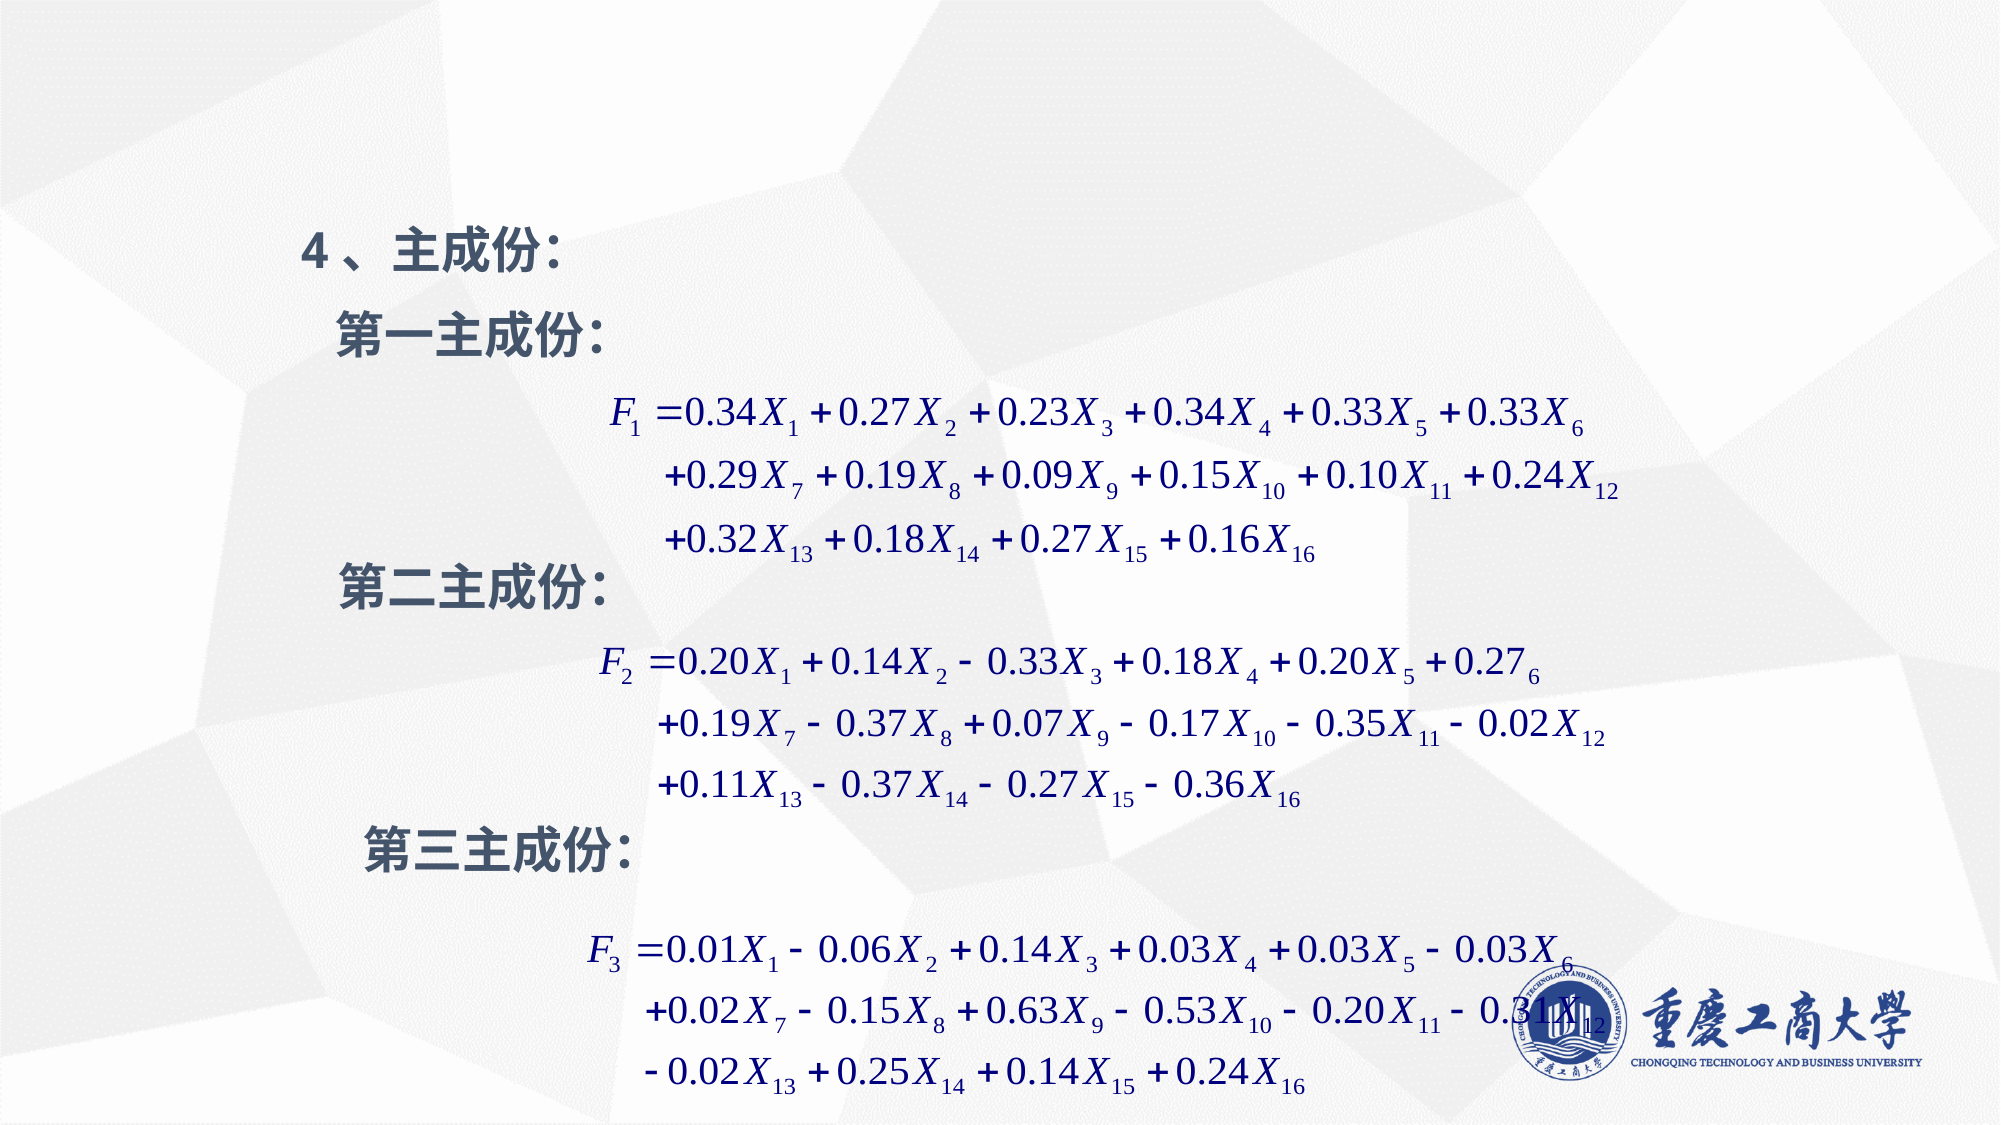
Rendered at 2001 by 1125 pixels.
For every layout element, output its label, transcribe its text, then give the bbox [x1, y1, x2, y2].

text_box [602, 385, 1630, 572]
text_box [591, 635, 1616, 816]
text_box 第三主成份： [347, 810, 1186, 886]
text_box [579, 923, 1616, 1103]
picture [0, 0, 2001, 1125]
text_box 4、主成份： 第一主成份： [285, 210, 1648, 456]
text_box 第二主成份： [322, 548, 1523, 624]
